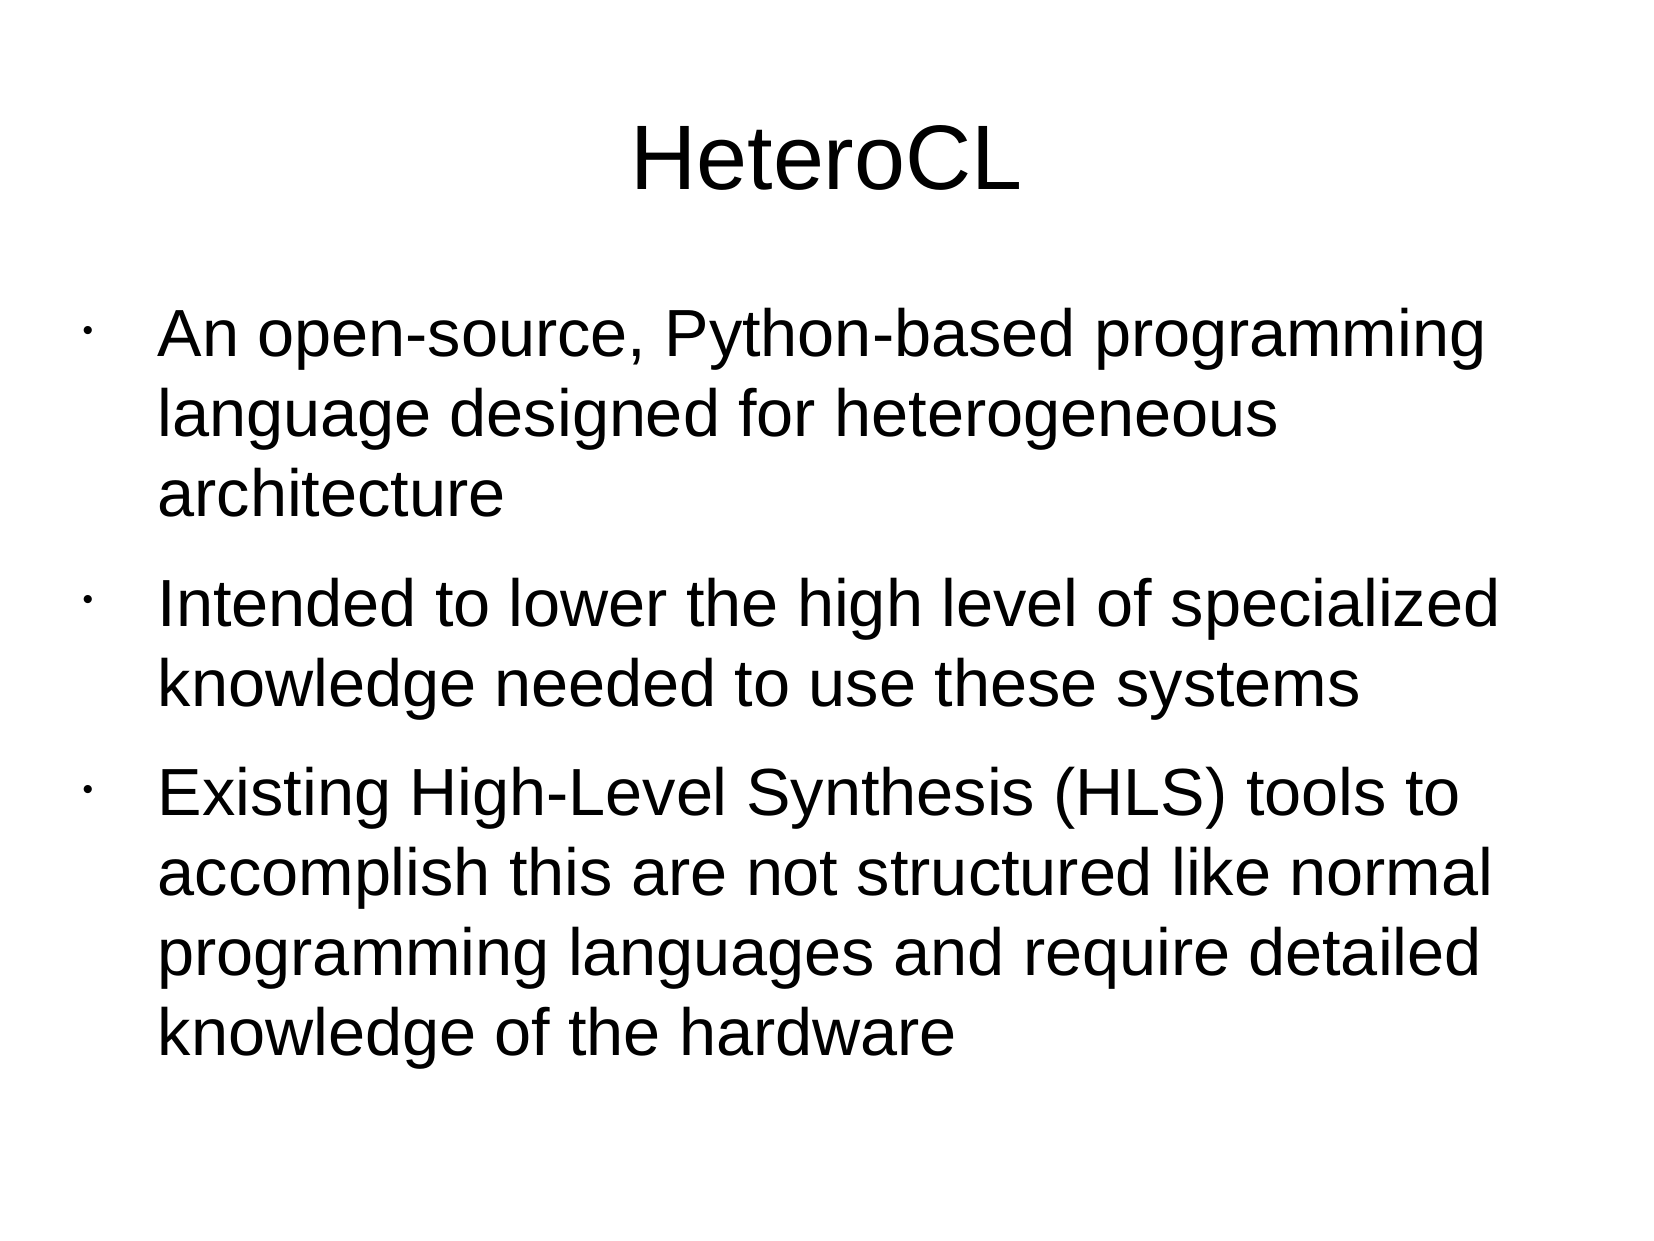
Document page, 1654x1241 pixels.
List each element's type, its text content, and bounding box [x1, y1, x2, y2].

title HeteroCL [82, 49, 1571, 257]
subtitle An open-source, Python-based programming language designed for heterogeneous architecture Intended to lower the high level of specialized knowledge needed to use these systems Existing High-Level Synthesis (HLS) tools to accomplish this are not structured like normal programming languages and require detailed knowledge of the hardware [82, 290, 1571, 1069]
